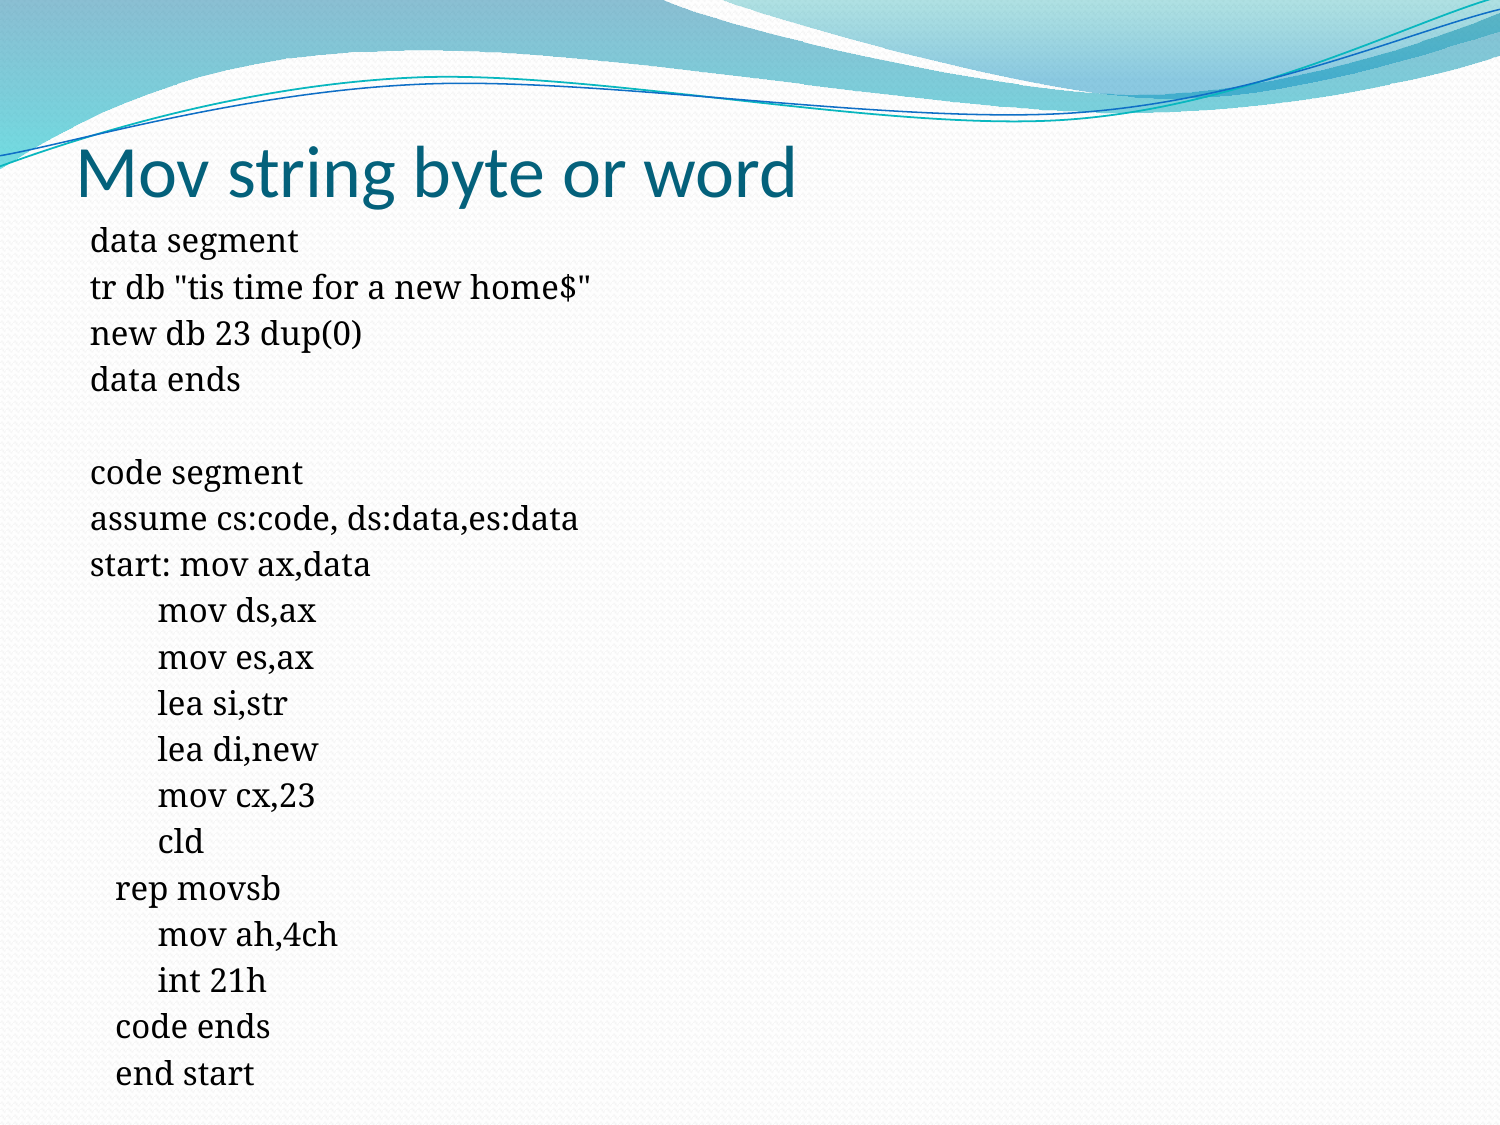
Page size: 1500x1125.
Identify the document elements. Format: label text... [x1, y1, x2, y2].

title Mov string byte or word [75, 115, 1425, 212]
list data segment tr db "tis time for a new home$" new db 23 dup(0) data ends code segment assume cs:code, ds:data,es:data start: mov ax,data mov ds,ax mov es,ax lea si,str lea di,new mov cx,23 cld rep movsb mov ah,4ch int 21h code ends end start [75, 212, 1425, 1100]
